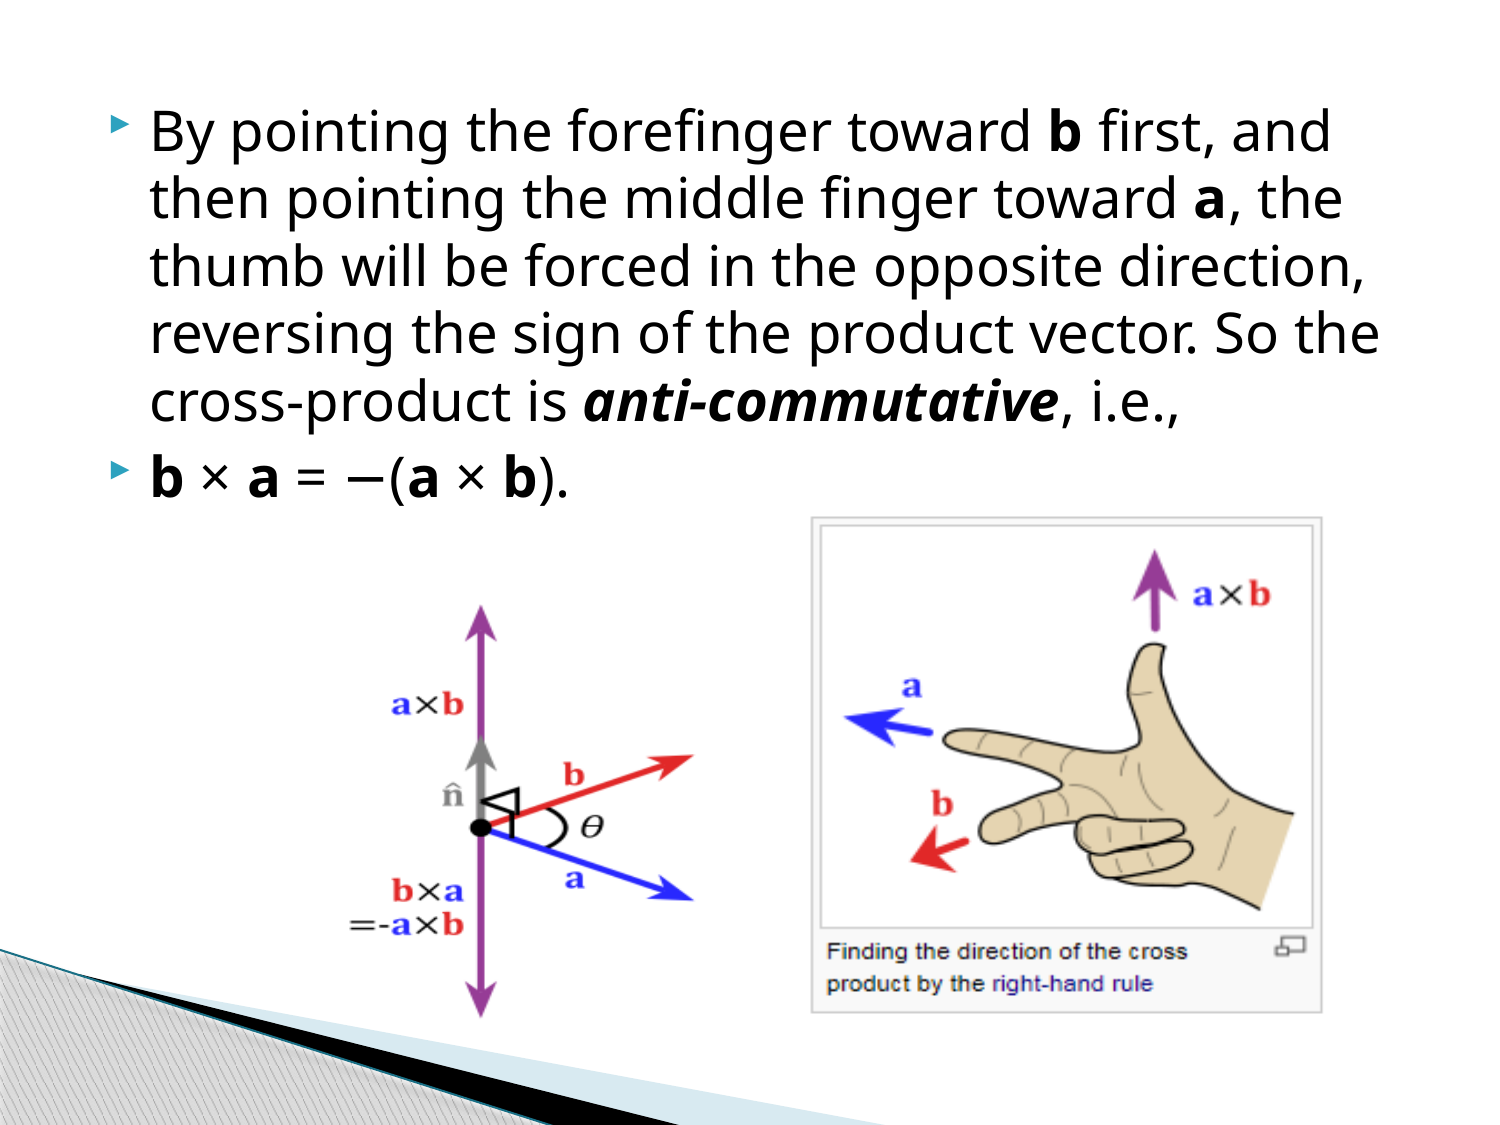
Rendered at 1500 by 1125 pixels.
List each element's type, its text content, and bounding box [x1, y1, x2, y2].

picture [348, 604, 707, 1026]
list By pointing the forefinger toward b first, and then pointing the middle finger toward a, the thumb will be forced in the opposite direction, reversing the sign of the product vector. So the cross-product is anti-commutative, i.e., b × a = −(a × b). [75, 87, 1425, 830]
picture [787, 507, 1341, 1036]
